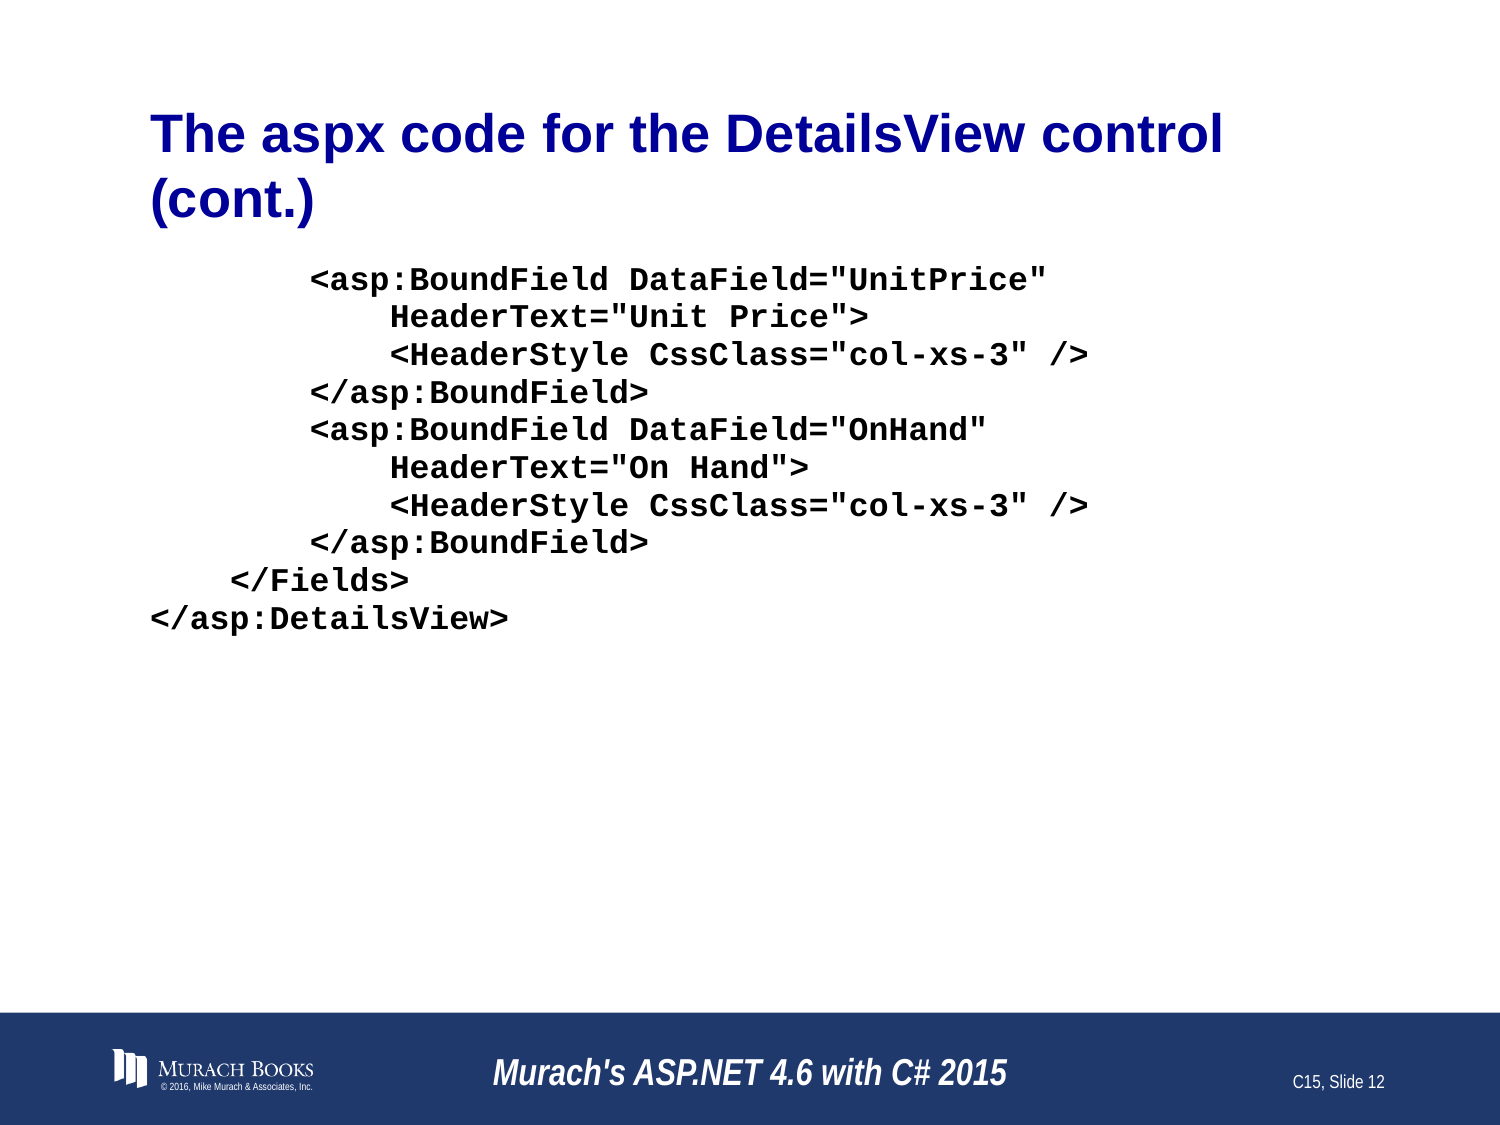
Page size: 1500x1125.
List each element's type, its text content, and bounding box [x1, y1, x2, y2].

slide_number C15, Slide 12 [1087, 1025, 1400, 1100]
slide_number Murach's ASP.NET 4.6 with C# 2015 [463, 1025, 1050, 1100]
footer © 2016, Mike Murach & Associates, Inc. [12, 1025, 463, 1100]
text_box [149, 262, 1276, 673]
title The aspx code for the DetailsView control (cont.) [150, 97, 1350, 229]
